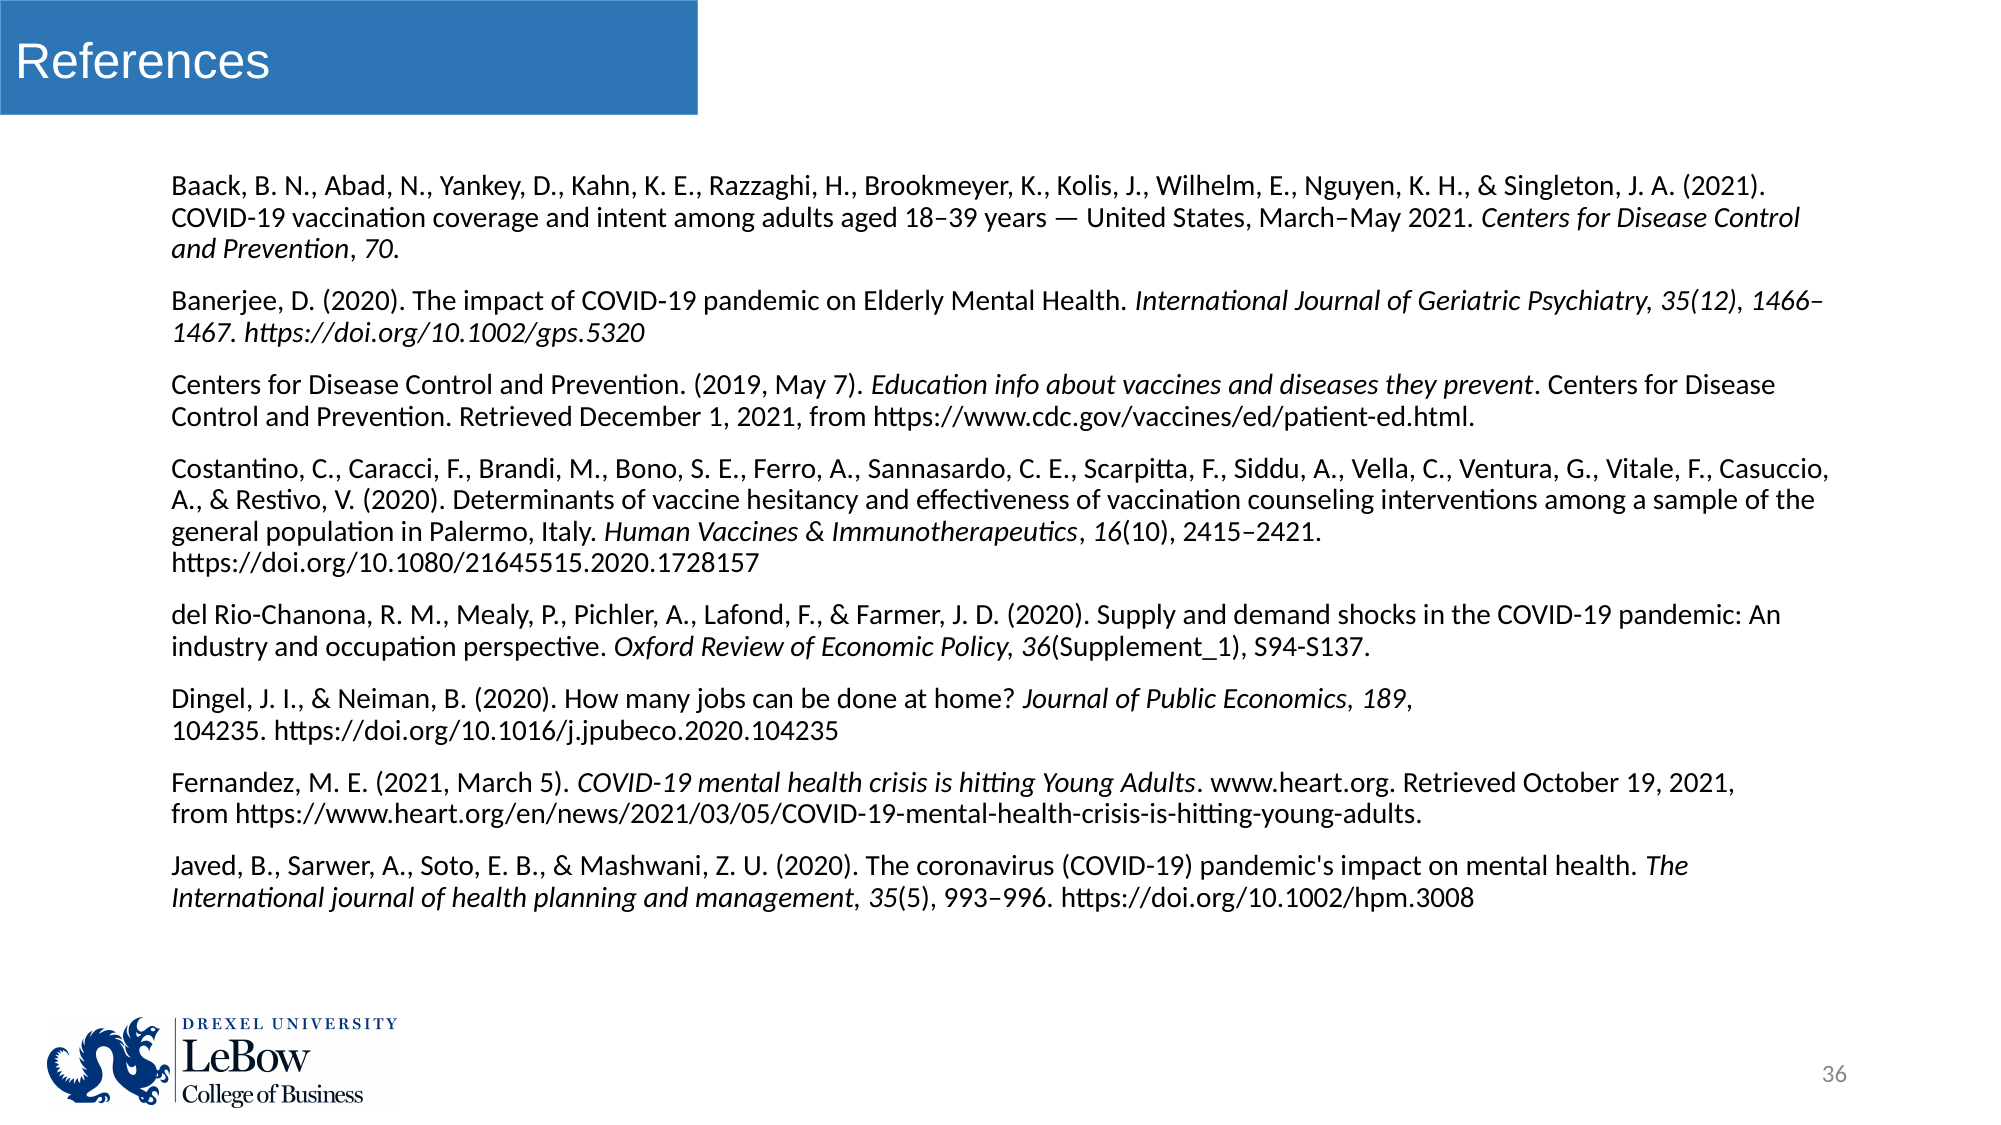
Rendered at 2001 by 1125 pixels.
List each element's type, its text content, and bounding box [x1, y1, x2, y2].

text_box References [0, 0, 698, 118]
list Baack, B. N., Abad, N., Yankey, D., Kahn, K. E., Razzaghi, H., Brookmeyer, K., Kolis, J., Wilhelm, E., Nguyen, K. H., & Singleton, J. A. (2021). COVID-19 vaccination coverage and intent among adults aged 18–39 years — United States, March–May 2021. Centers for Disease Control and Prevention, 70. Banerjee, D. (2020). The impact of COVID‐19 pandemic on Elderly Mental Health. International Journal of Geriatric Psychiatry, 35(12), 1466–1467. https://doi.org/10.1002/gps.5320 Centers for Disease Control and Prevention. (2019, May 7). Education info about vaccines and diseases they prevent. Centers for Disease Control and Prevention. Retrieved December 1, 2021, from https://www.cdc.gov/vaccines/ed/patient-ed.html. Costantino, C., Caracci, F., Brandi, M., Bono, S. E., Ferro, A., Sannasardo, C. E., Scarpitta, F., Siddu, A., Vella, C., Ventura, G., Vitale, F., Casuccio, A., & Restivo, V. (2020). Determinants of vaccine hesitancy and effectiveness of vaccination counseling interventions among a sample of the general population in Palermo, Italy. Human Vaccines & Immunotherapeutics, 16(10), 2415–2421. https://doi.org/10.1080/21645515.2020.1728157 del Rio-Chanona, R. M., Mealy, P., Pichler, A., Lafond, F., & Farmer, J. D. (2020). Supply and demand shocks in the COVID-19 pandemic: An industry and occupation perspective. Oxford Review of Economic Policy, 36(Supplement_1), S94-S137. Dingel, J. I., & Neiman, B. (2020). How many jobs can be done at home? Journal of Public Economics, 189, 104235. https://doi.org/10.1016/j.jpubeco.2020.104235 Fernandez, M. E. (2021, March 5). COVID-19 mental health crisis is hitting Young Adults. www.heart.org. Retrieved October 19, 2021, from https://www.heart.org/en/news/2021/03/05/COVID-19-mental-health-crisis-is-hitting-young-adults. Javed, B., Sarwer, A., Soto, E. B., & Mashwani, Z. U. (2020). The coronavirus (COVID-19) pandemic's impact on mental health. The International journal of health planning and management, 35(5), 993–996. https://doi.org/10.1002/hpm.3008 [137, 163, 1863, 1014]
picture [47, 1017, 397, 1108]
slide_number 36 [1412, 1042, 1863, 1103]
